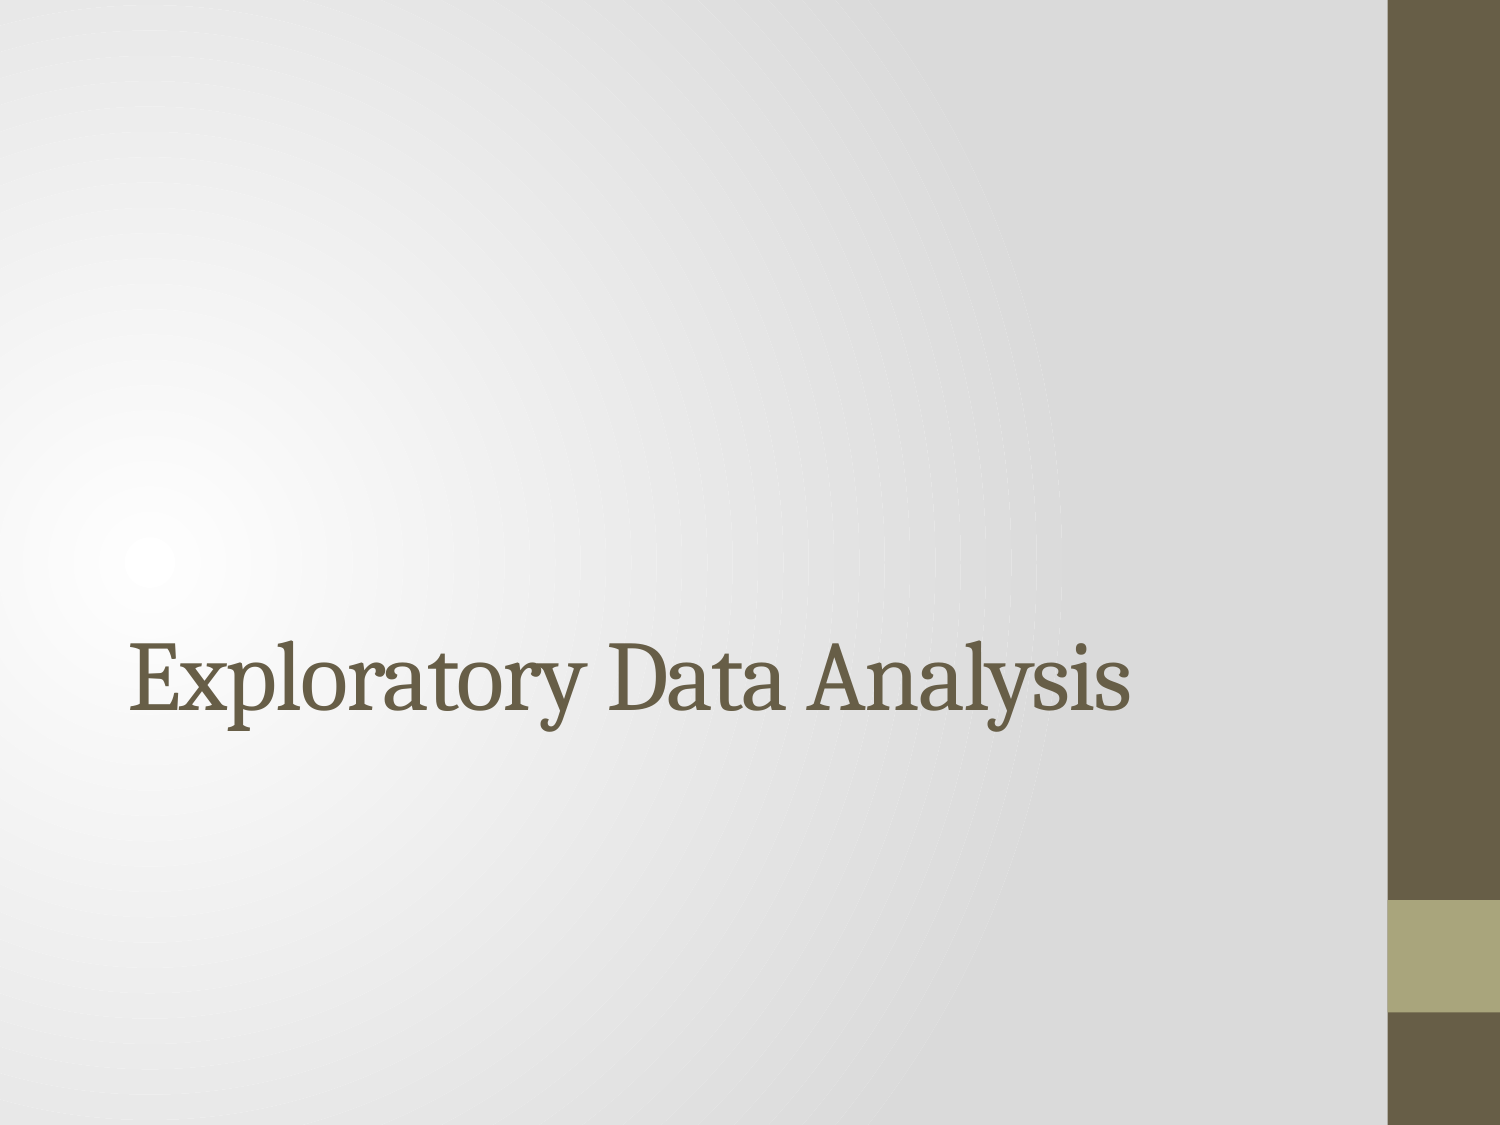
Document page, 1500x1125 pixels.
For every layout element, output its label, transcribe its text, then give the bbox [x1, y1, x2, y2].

title Exploratory Data Analysis [112, 312, 1350, 738]
